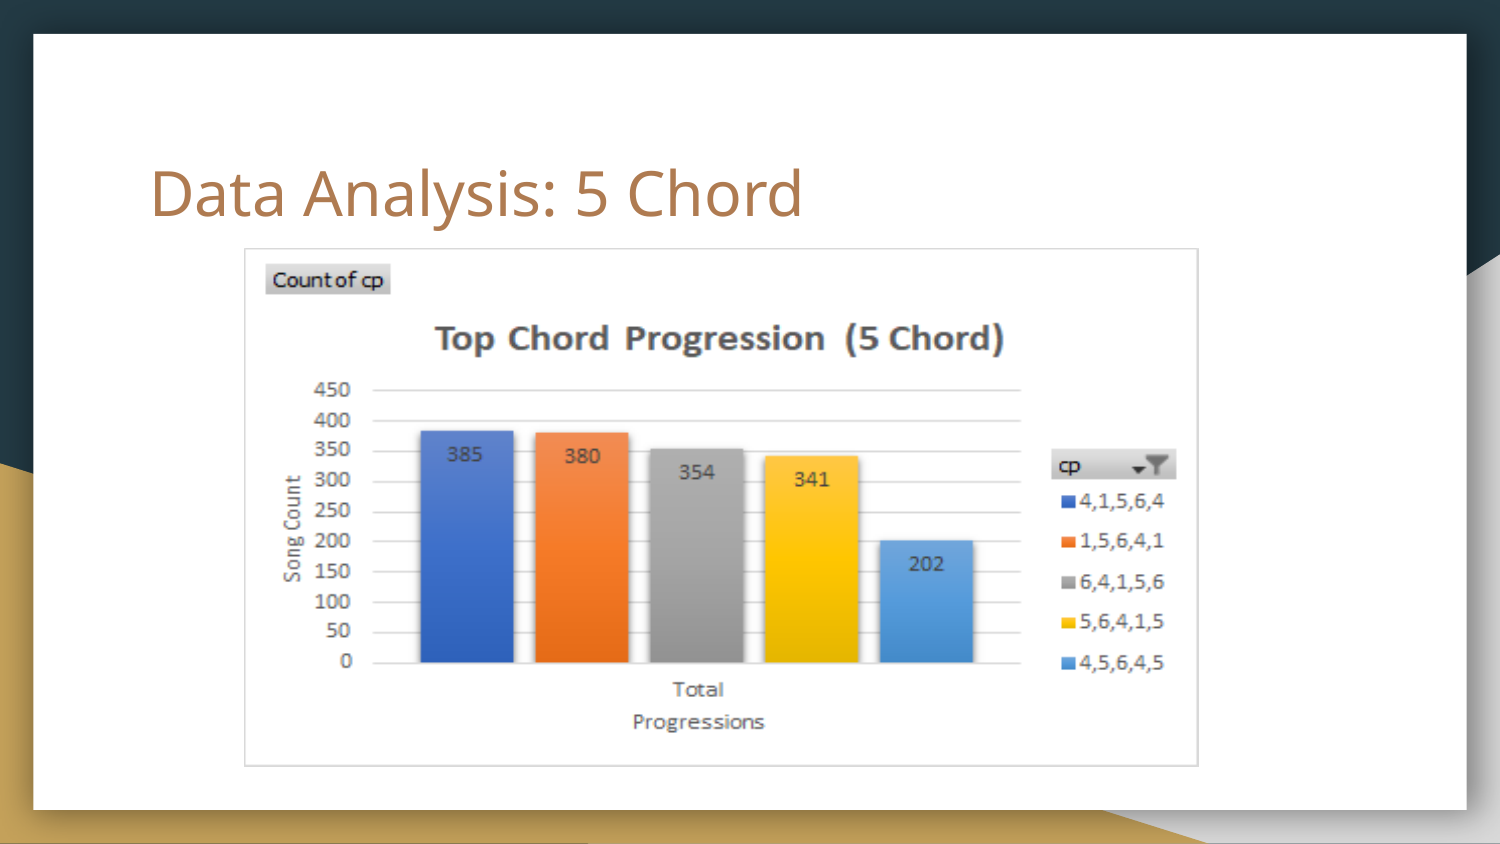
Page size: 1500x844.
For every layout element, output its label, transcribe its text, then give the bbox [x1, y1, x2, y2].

picture [243, 248, 1199, 767]
title Data Analysis: 5 Chord [134, 138, 1366, 296]
